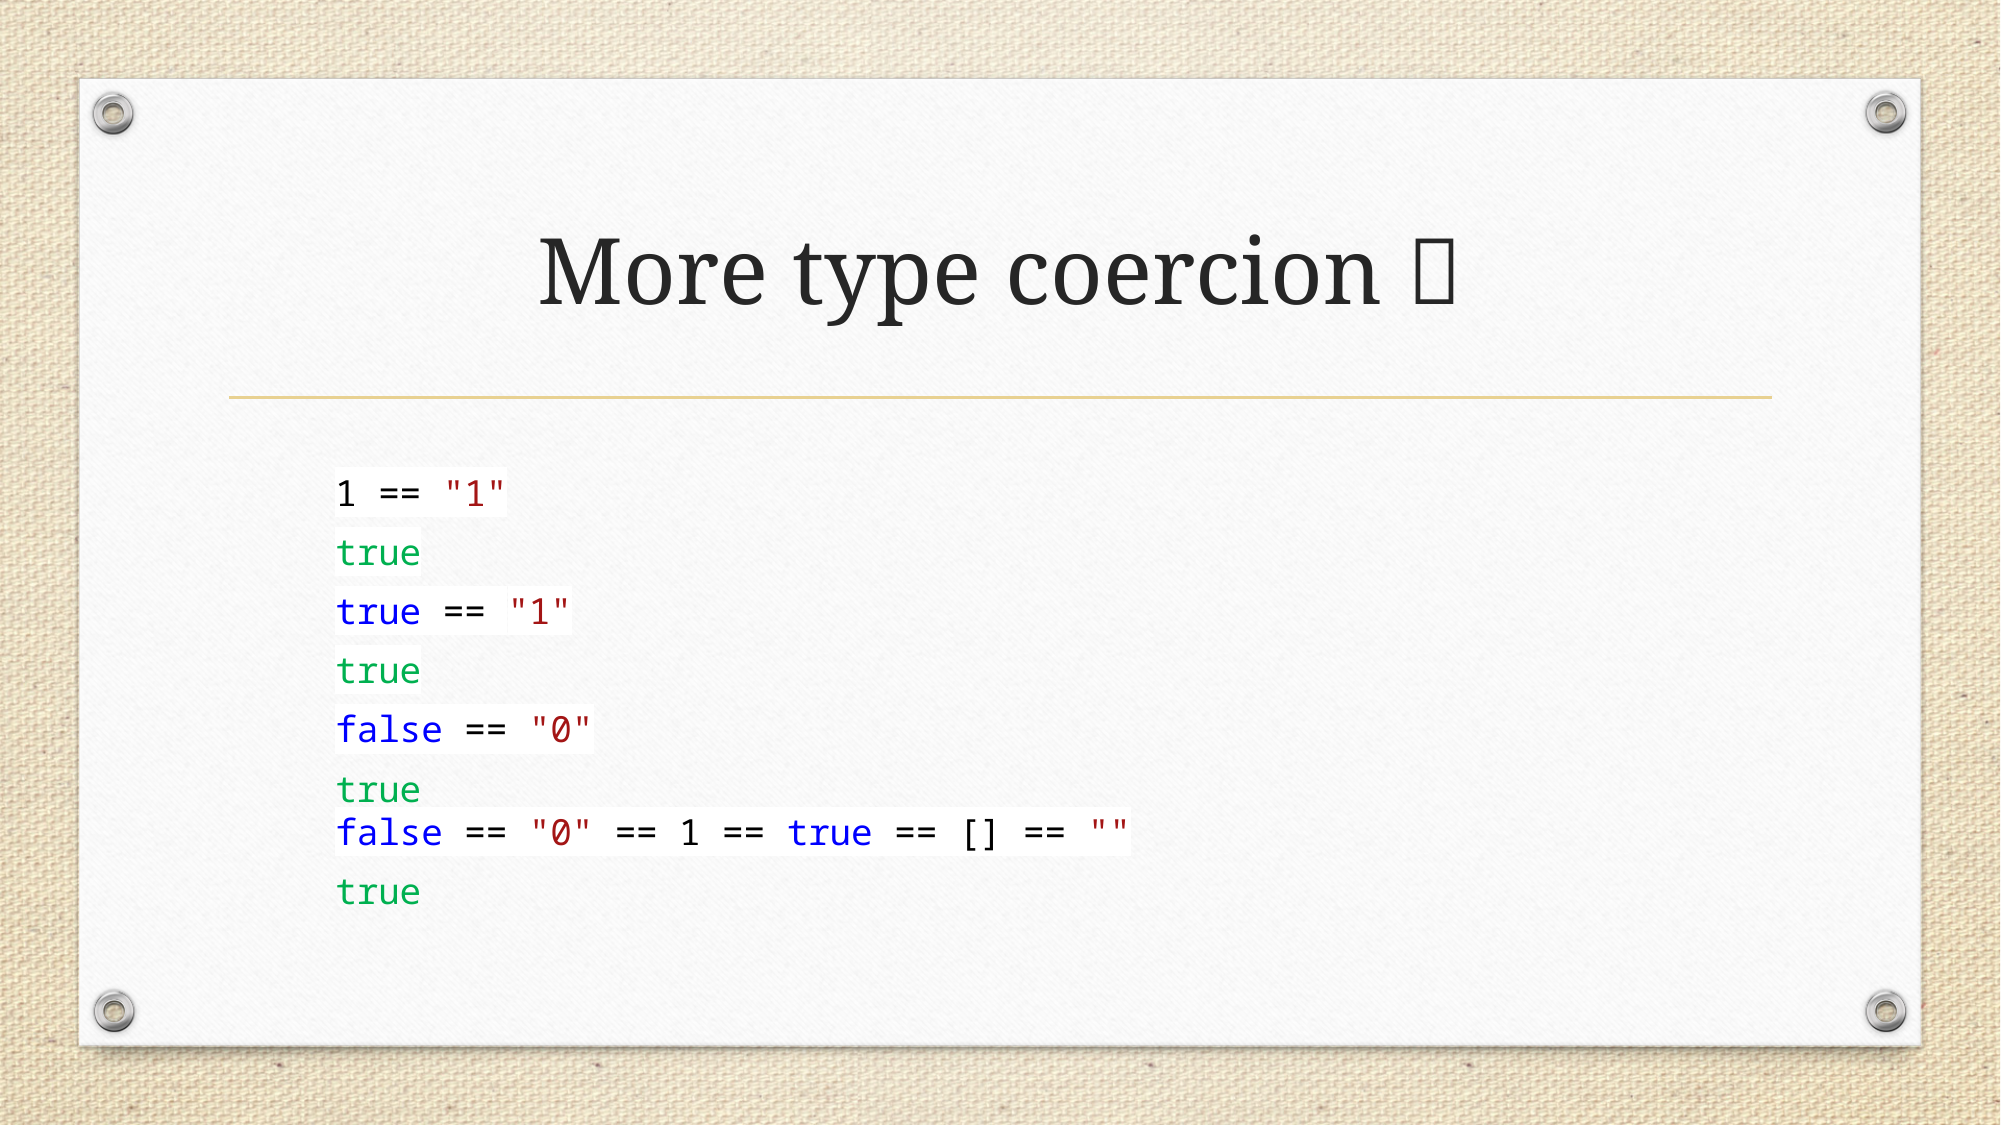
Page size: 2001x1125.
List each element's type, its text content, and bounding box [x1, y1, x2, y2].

title More type coercion  [212, 161, 1788, 375]
list 1 == "1" true true == "1" true false == "0" true false == "0" == 1 == true == [] == "" true [212, 419, 1788, 964]
picture [0, 0, 2001, 1125]
